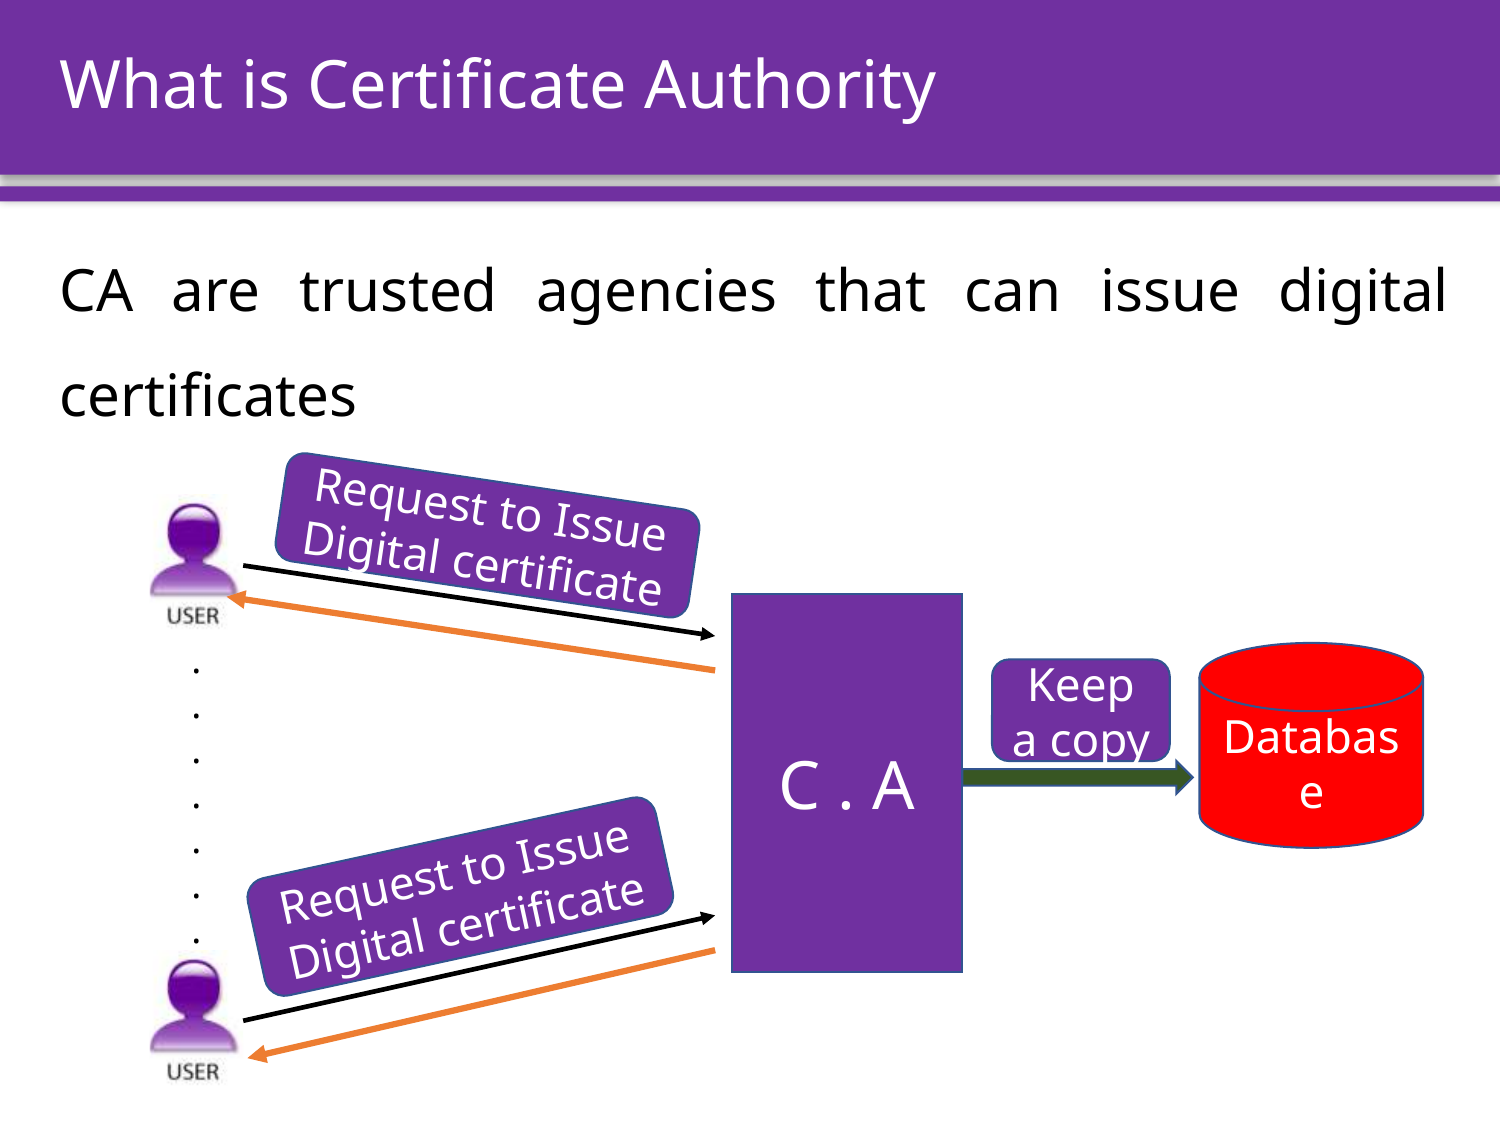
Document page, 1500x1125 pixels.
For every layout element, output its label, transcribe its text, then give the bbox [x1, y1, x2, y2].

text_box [149, 480, 1424, 1092]
title What is Certificate Authority [44, 0, 1464, 175]
list CA are trusted agencies that can issue digital certificates [44, 210, 1464, 1031]
